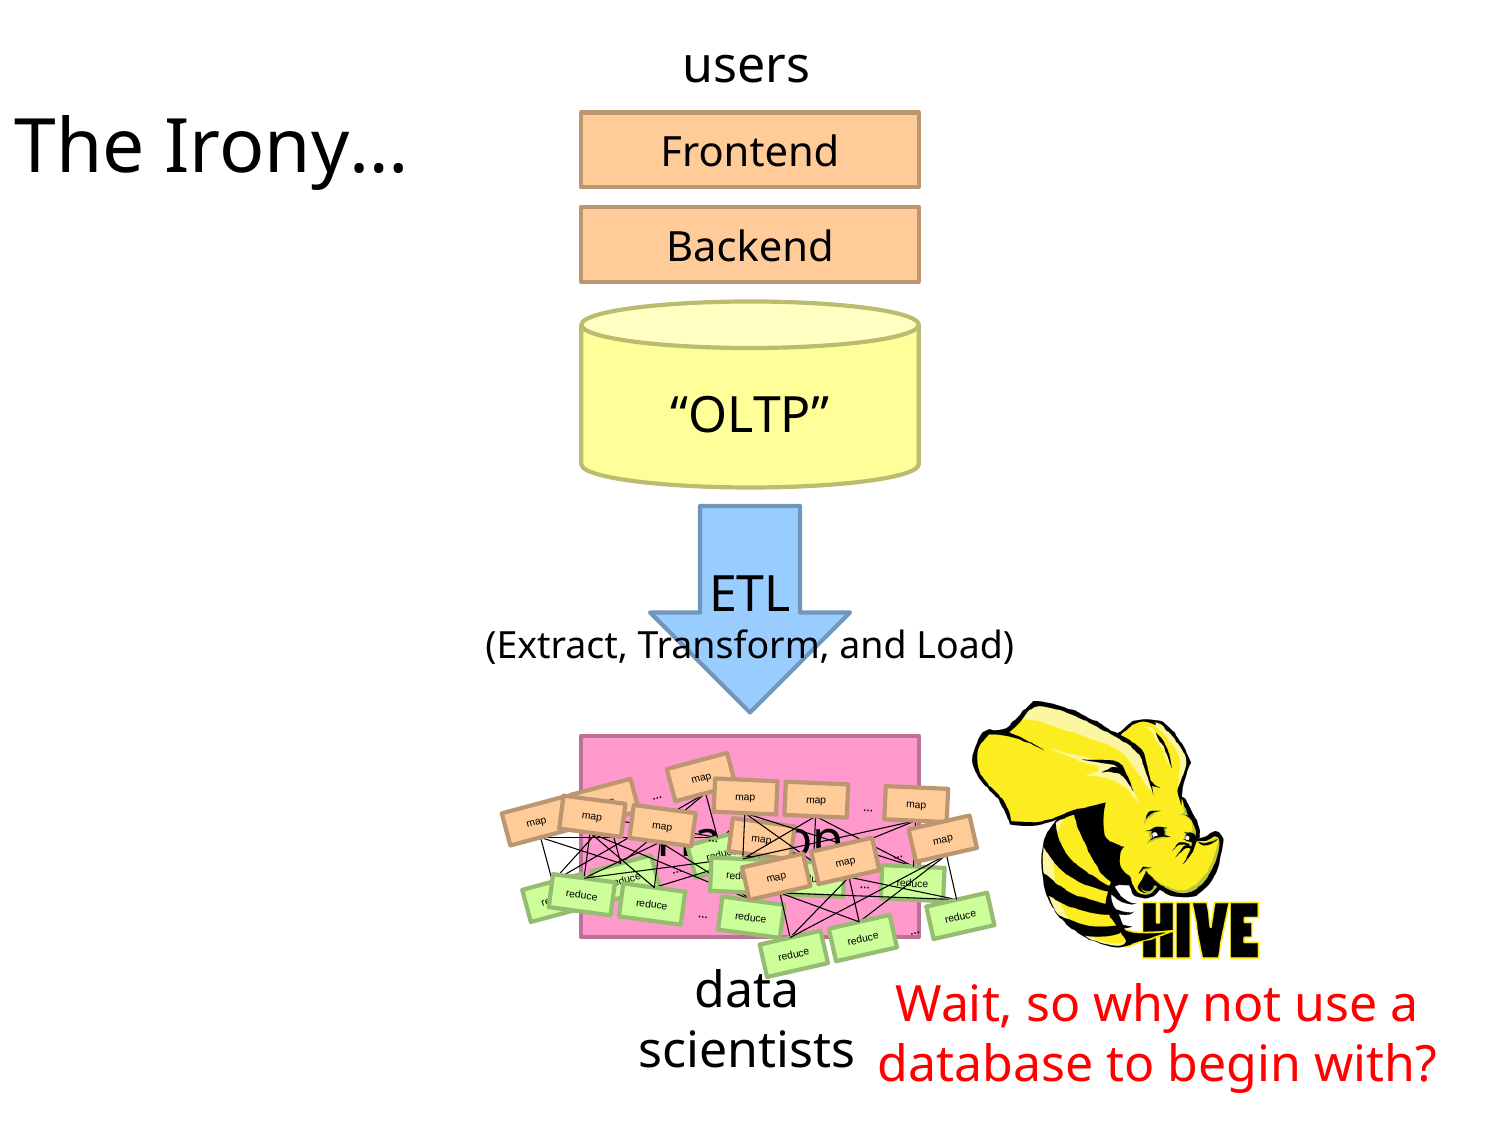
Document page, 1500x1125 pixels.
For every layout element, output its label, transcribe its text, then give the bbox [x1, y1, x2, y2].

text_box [581, 301, 919, 488]
text_box data scientists [581, 963, 913, 1085]
text_box ETL (Extract, Transform, and Load) [449, 553, 1050, 674]
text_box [512, 780, 986, 954]
text_box users [581, 24, 913, 90]
picture [967, 698, 1263, 963]
text_box Backend [579, 205, 921, 284]
text_box [697, 503, 803, 553]
text_box [708, 674, 792, 715]
text_box The Irony… [0, 90, 1500, 203]
text_box Hadoop [579, 734, 921, 779]
text_box Wait, so why not use a database to begin with? [832, 963, 1483, 1099]
